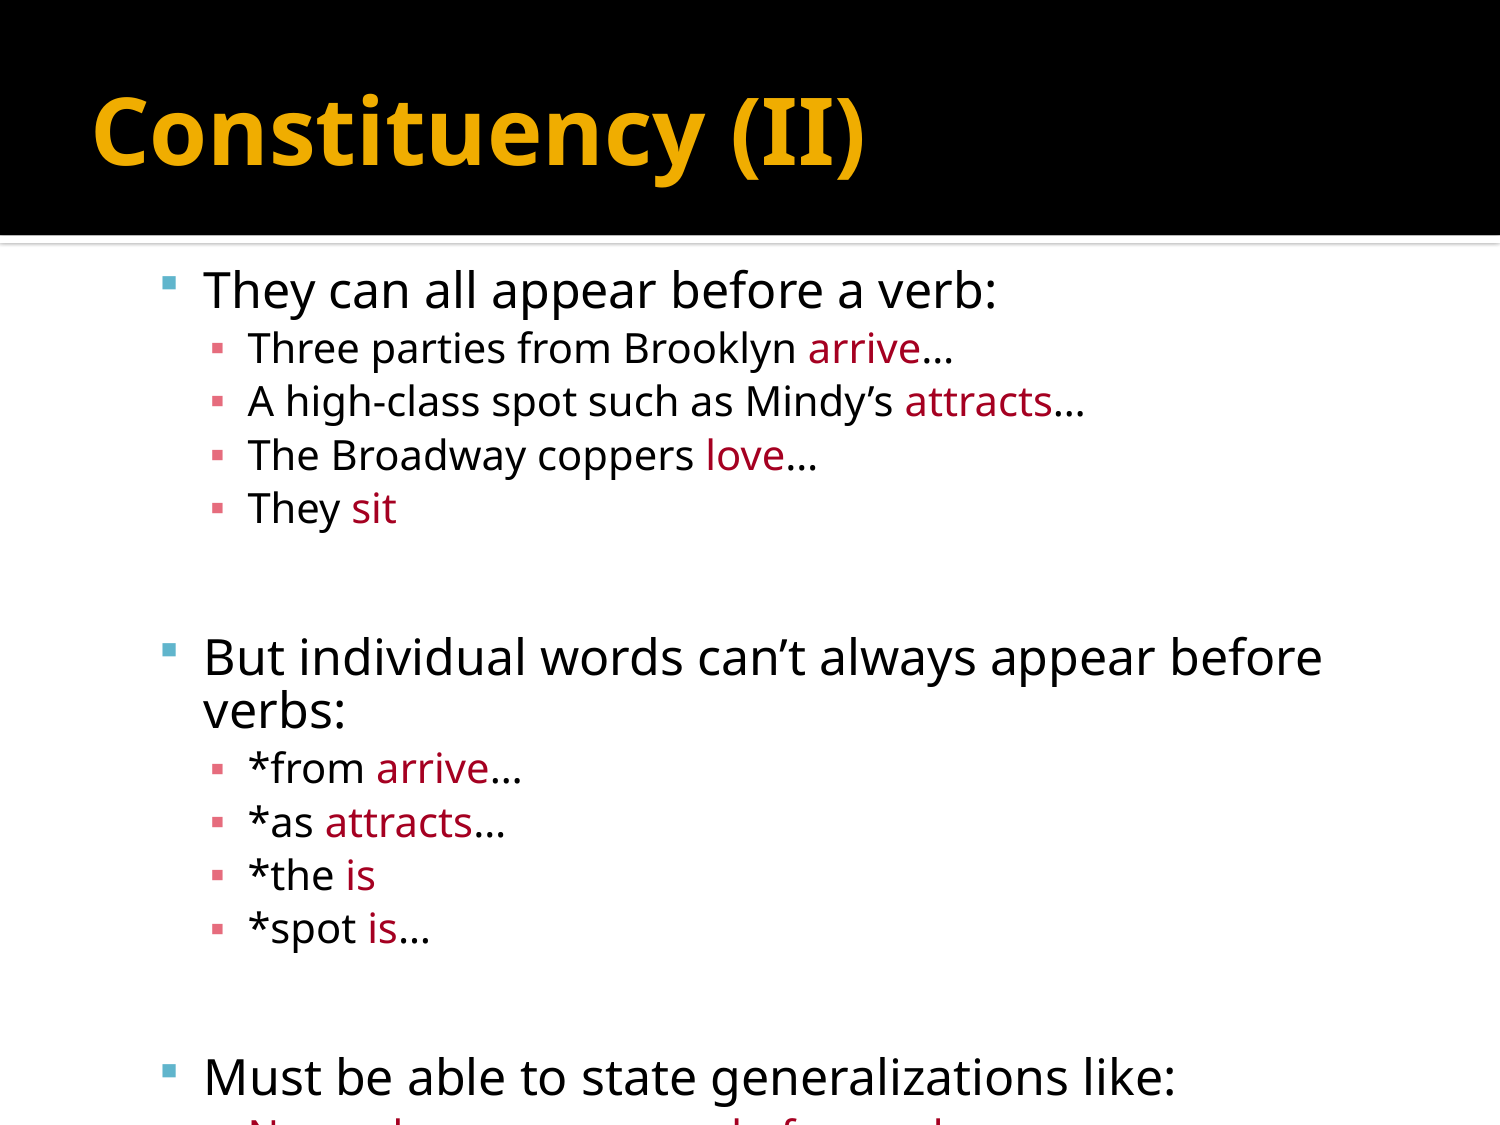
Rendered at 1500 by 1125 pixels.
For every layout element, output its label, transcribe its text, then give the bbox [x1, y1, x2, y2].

title Constituency (II) [75, 25, 1425, 231]
list They can all appear before a verb: Three parties from Brooklyn arrive… A high-class spot such as Mindy’s attracts… The Broadway coppers love… They sit But individual words can’t always appear before verbs: *from arrive… *as attracts… *the is *spot is… Must be able to state generalizations like: Noun phrases can occur before verbs [75, 249, 1425, 1088]
